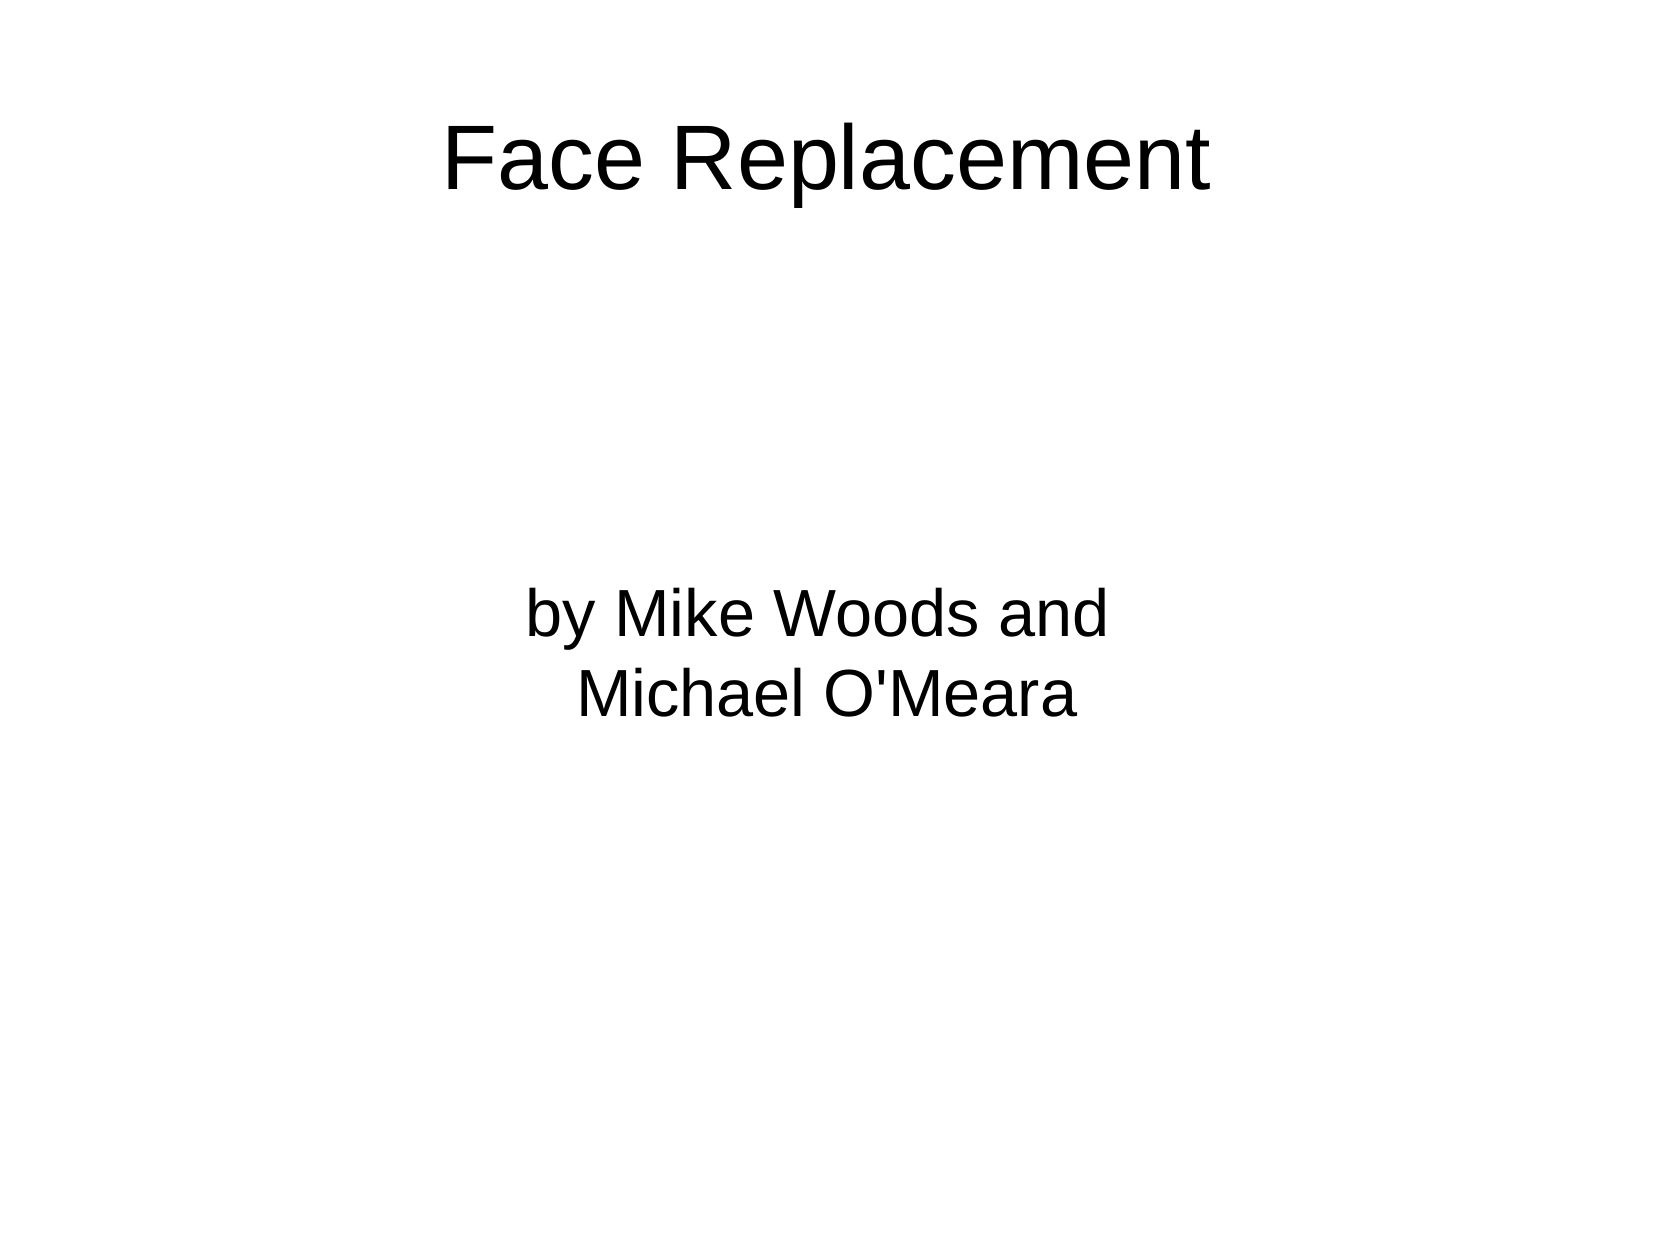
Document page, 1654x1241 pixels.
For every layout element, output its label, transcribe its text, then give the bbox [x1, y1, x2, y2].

text_box Face Replacement [82, 49, 1571, 257]
text_box by Mike Woods and Michael O'Meara [82, 290, 1571, 1010]
